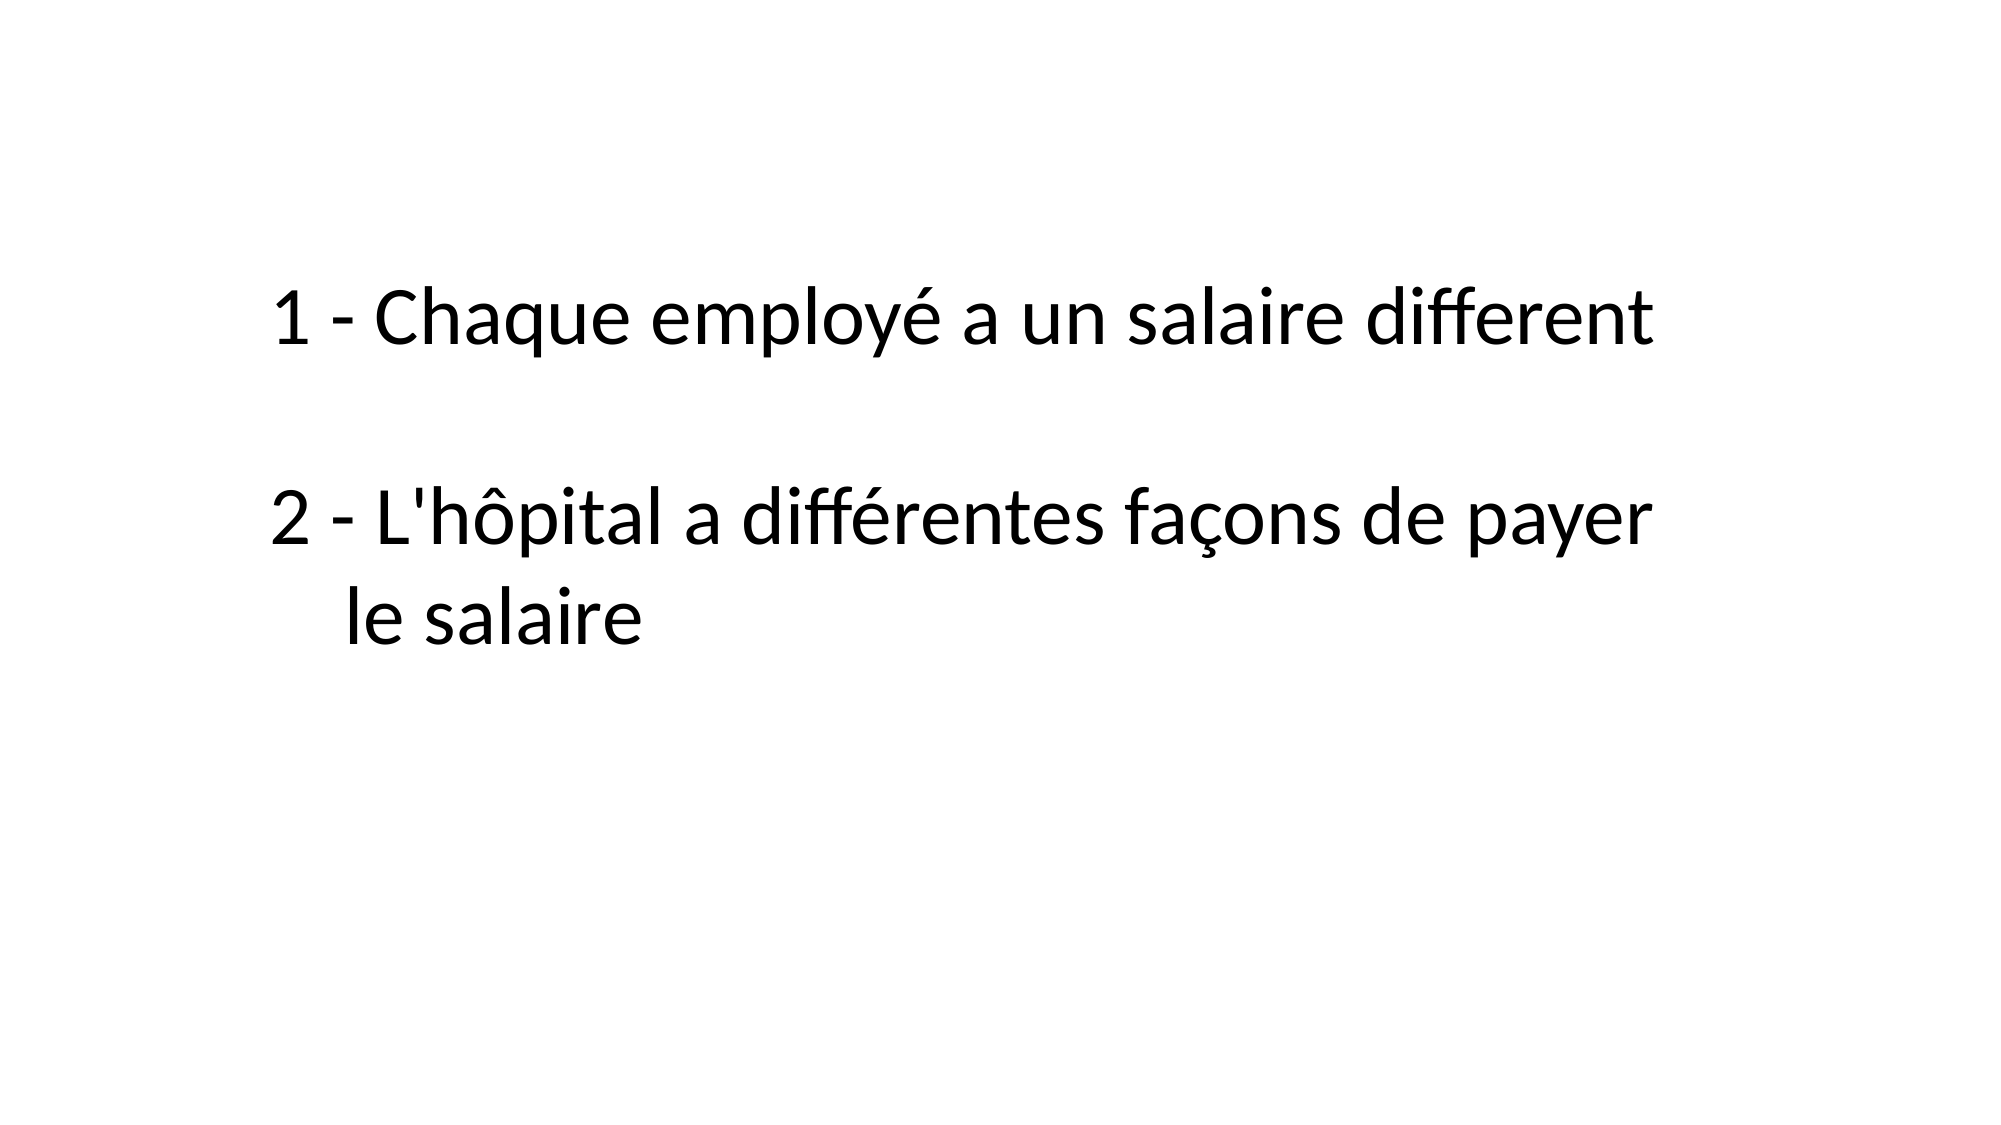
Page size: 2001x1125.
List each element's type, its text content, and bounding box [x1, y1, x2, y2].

text_box 1 - Chaque employé a un salaire different 2 - L'hôpital a différentes façons de payer le salaire [255, 253, 1745, 669]
